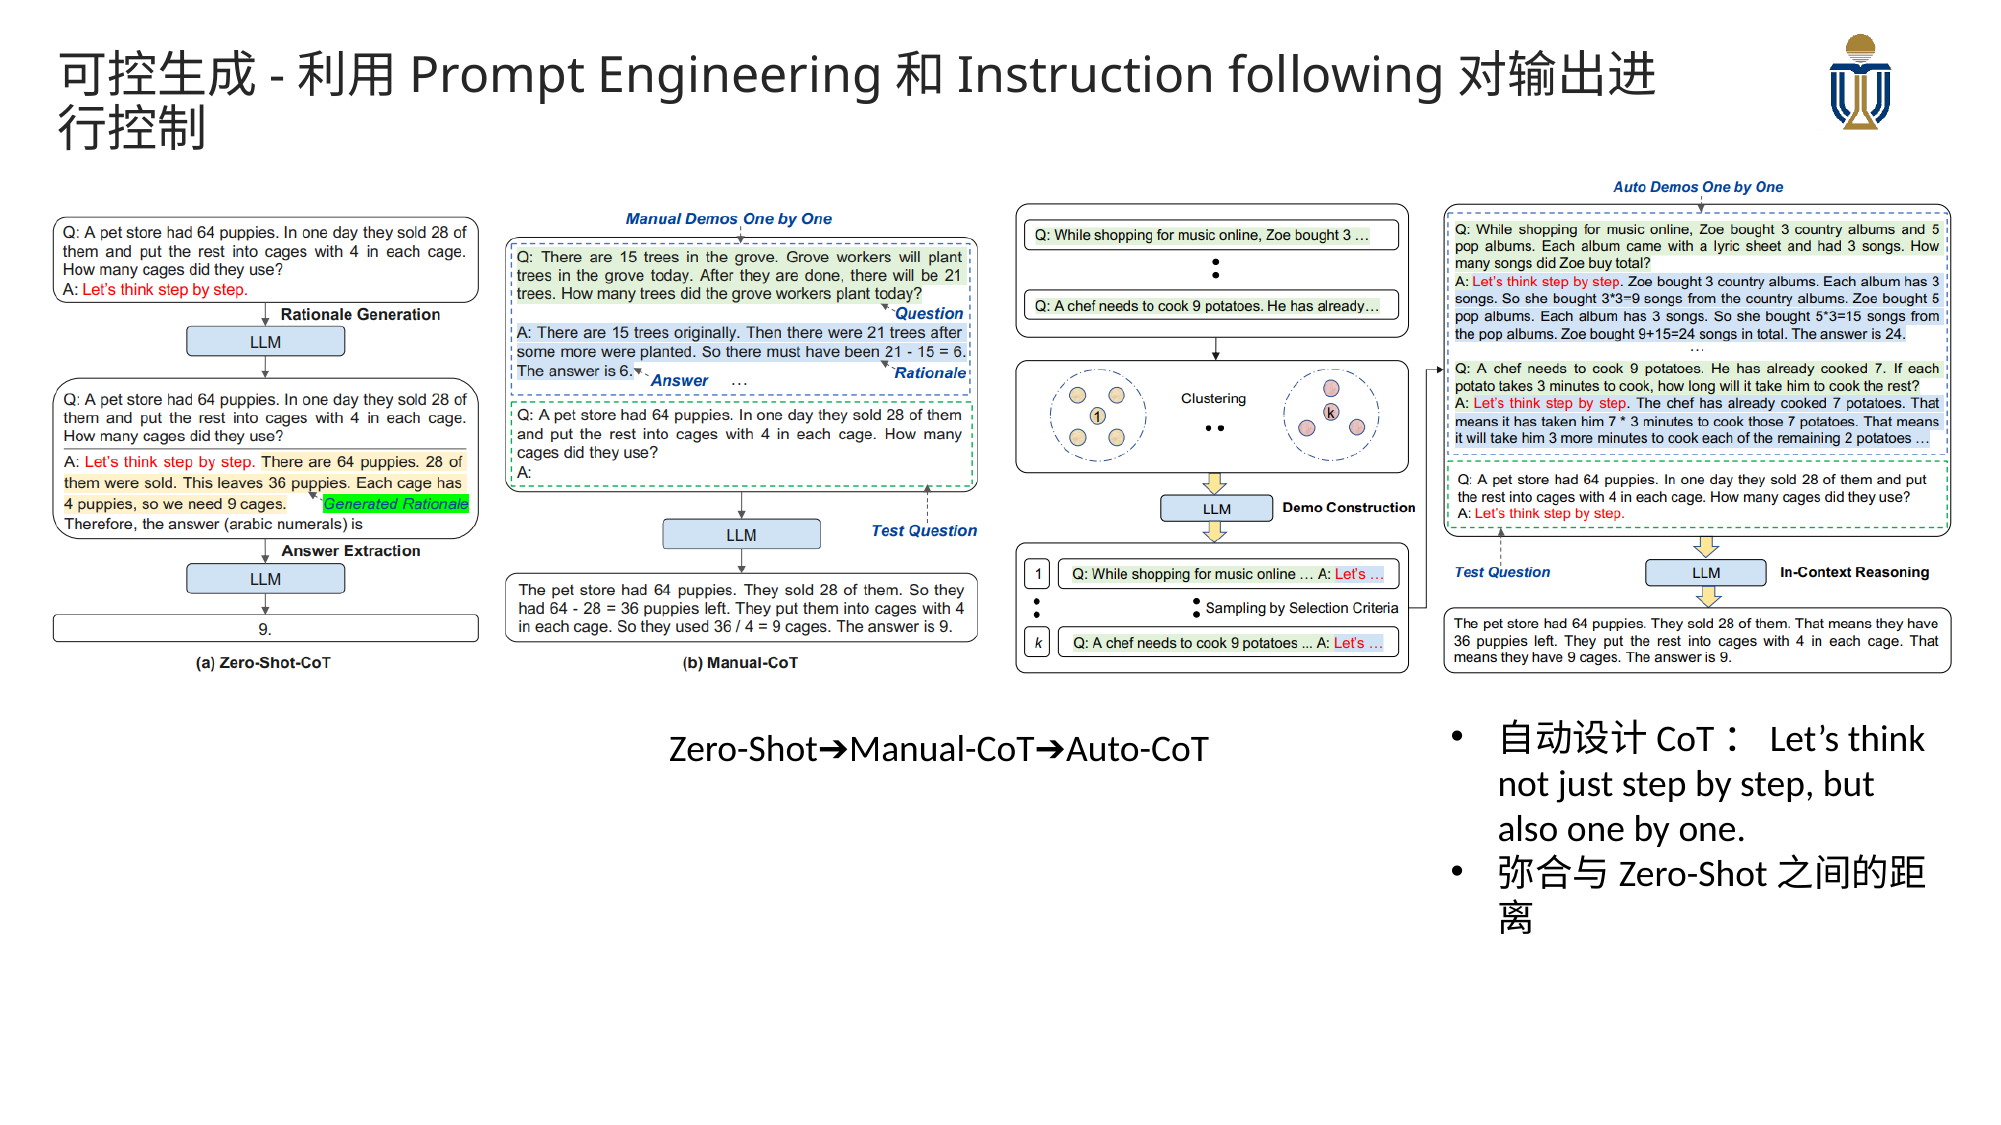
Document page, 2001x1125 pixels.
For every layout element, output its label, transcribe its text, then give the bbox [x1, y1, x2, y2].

picture [34, 194, 1000, 681]
text_box 自动设计CoT：Let’s think not just step by step, but also one by one. 弥合与Zero-Shot之间的距离 [1435, 706, 1950, 946]
picture [1007, 171, 1964, 681]
picture [1812, 33, 1909, 130]
text_box Zero-Shot➔Manual-CoT➔Auto-CoT [631, 716, 1248, 776]
title 可控生成-利用Prompt Engineering和Instruction following对输出进行控制 [45, 37, 1663, 125]
